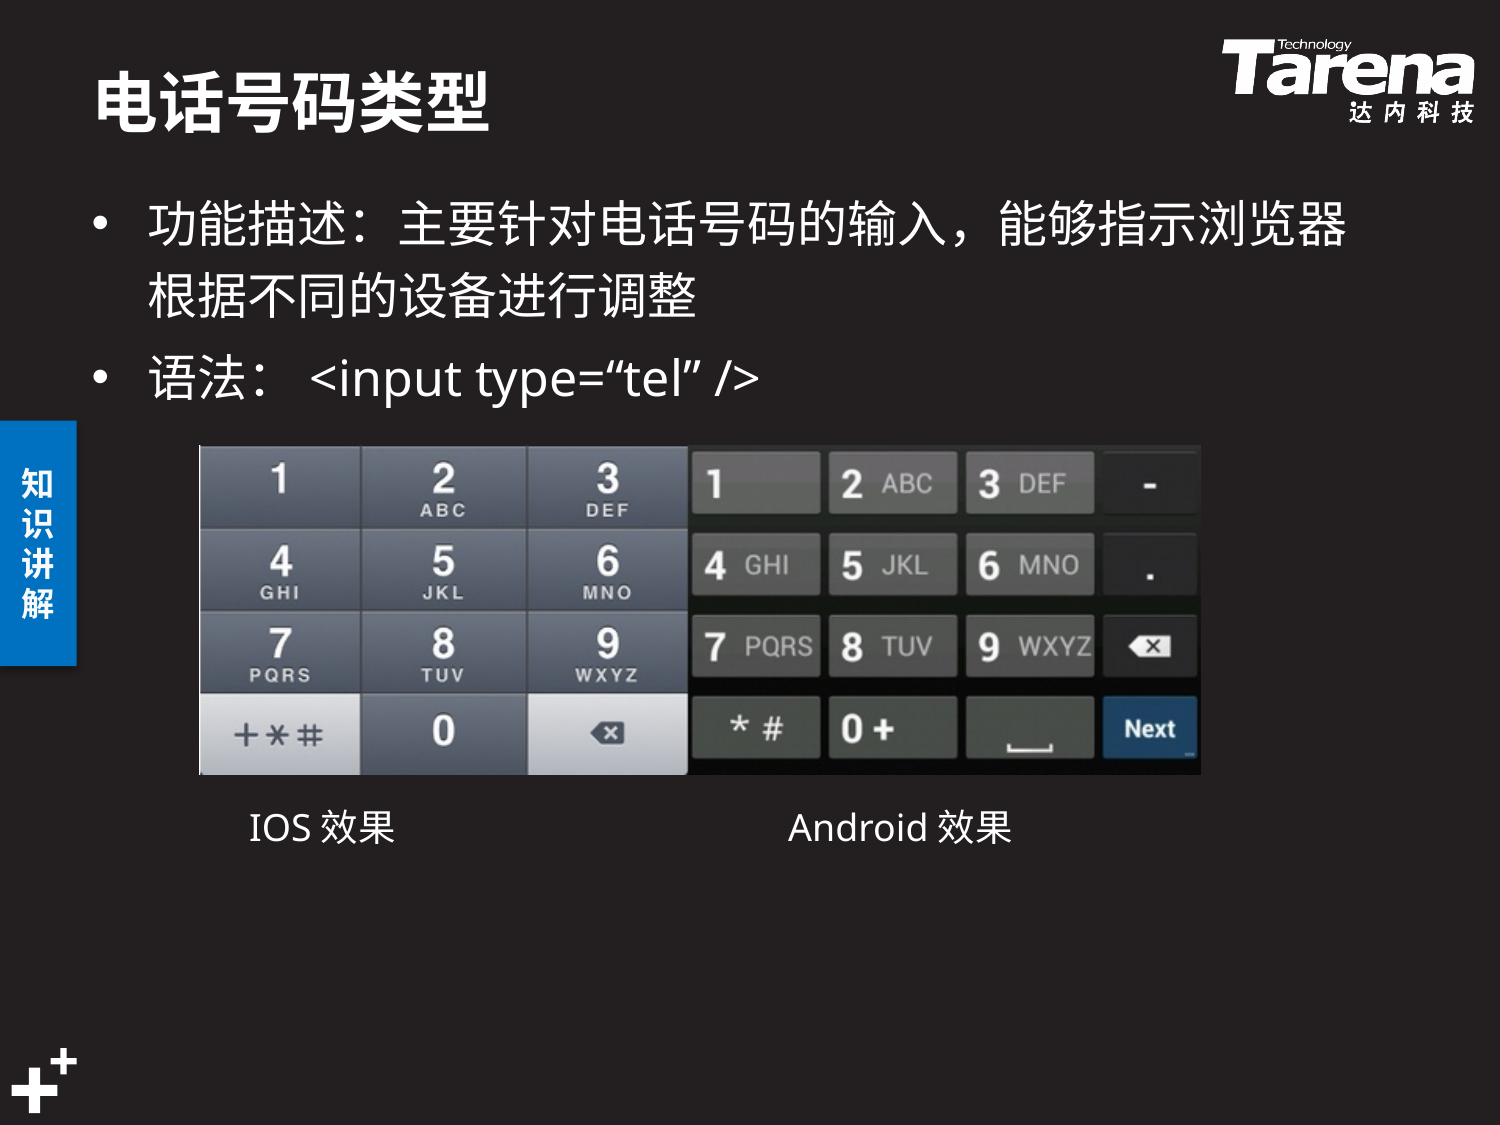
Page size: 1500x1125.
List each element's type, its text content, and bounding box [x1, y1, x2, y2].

title 电话号码类型 [76, 42, 1188, 160]
list 功能描述：主要针对电话号码的输入，能够指示浏览器根据不同的设备进行调整 语法：<input type=“tel” /> [76, 172, 1400, 418]
picture [1222, 39, 1475, 123]
text_box IOS效果 [234, 796, 446, 857]
picture [198, 445, 1201, 776]
text_box Android效果 [773, 796, 1114, 857]
